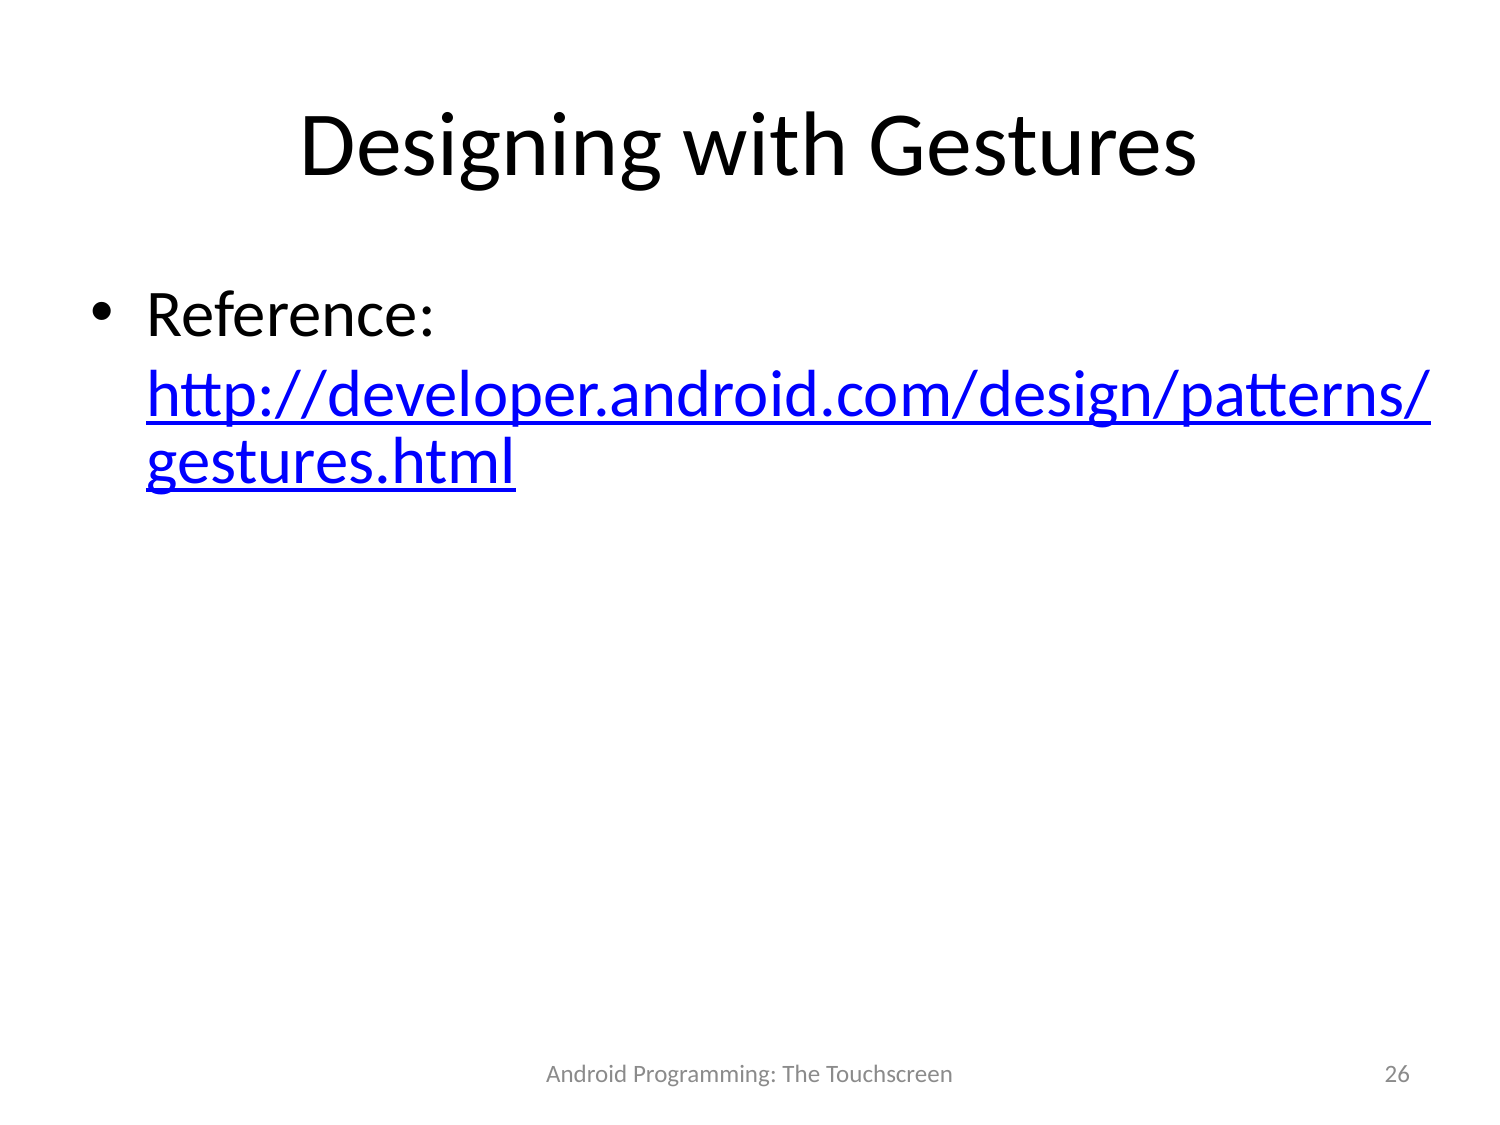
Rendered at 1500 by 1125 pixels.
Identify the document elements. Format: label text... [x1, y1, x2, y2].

list Reference: http://developer.android.com/design/patterns/gestures.html [75, 262, 1450, 1005]
title Designing with Gestures [75, 45, 1425, 233]
footer Android Programming: The Touchscreen [512, 1042, 988, 1103]
slide_number 26 [1074, 1042, 1425, 1103]
